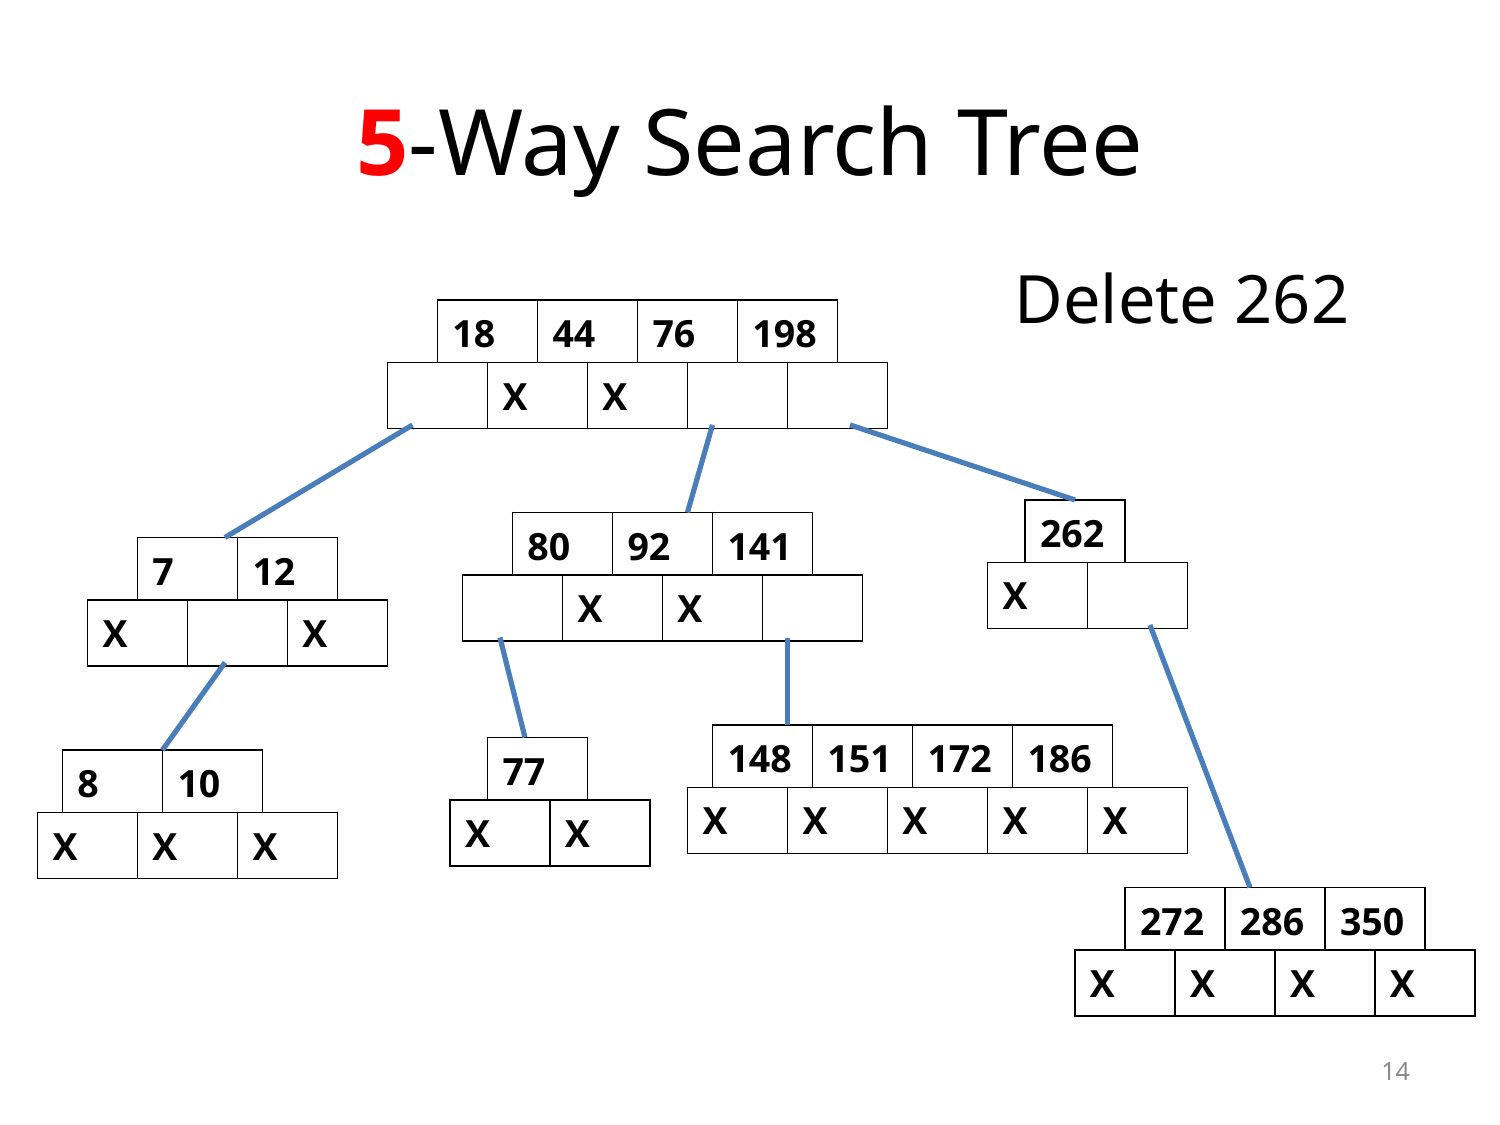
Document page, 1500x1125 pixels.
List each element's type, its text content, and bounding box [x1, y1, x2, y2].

table_header 44 [538, 301, 637, 362]
table_header X [1088, 815, 1187, 853]
table_header [1088, 563, 1187, 628]
table_header 198 [738, 301, 837, 362]
table_header 7 [138, 538, 237, 599]
table_header X [1076, 951, 1174, 1015]
table_header 8 [63, 751, 162, 812]
table_header 148 [713, 726, 812, 787]
table_header X [988, 788, 1087, 853]
table_header X [551, 801, 649, 865]
table_header X [138, 813, 237, 878]
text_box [1068, 705, 1332, 807]
table_header 286 [1226, 888, 1324, 949]
table_header [388, 363, 487, 428]
table_header X [688, 788, 787, 853]
table_header [688, 363, 787, 428]
slide_number 14 [1074, 1042, 1425, 1103]
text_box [849, 424, 1076, 501]
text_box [149, 674, 238, 738]
table_header X [1276, 951, 1374, 1015]
table_header X [988, 563, 1087, 628]
table_header [763, 576, 862, 640]
table_header X [1376, 951, 1474, 1015]
title 5-Way Search Tree [75, 45, 1425, 233]
table_header 186 [1013, 726, 1063, 787]
table_header [788, 363, 887, 428]
table_header [463, 576, 562, 640]
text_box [462, 674, 563, 701]
table_header 10 [163, 751, 262, 812]
table_header 151 [813, 726, 912, 787]
table_header 262 [1026, 501, 1124, 562]
table_header 76 [638, 301, 737, 362]
table_header X [663, 576, 762, 640]
table_header 92 [613, 513, 712, 574]
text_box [224, 424, 413, 538]
table_header X [488, 363, 587, 428]
table_header X [588, 363, 687, 428]
table_header [188, 601, 287, 665]
table_header X [888, 788, 987, 853]
table_header X [238, 813, 337, 878]
table_header 77 [488, 738, 587, 799]
table_header 172 [913, 726, 1012, 787]
table_header 18 [438, 301, 537, 362]
table_header 350 [1326, 888, 1424, 949]
table_header X [451, 801, 549, 865]
table_header X [88, 601, 187, 665]
table_header 141 [713, 513, 812, 574]
table_header 12 [238, 547, 337, 599]
text_box Delete 262 [999, 249, 1438, 345]
table_header 80 [513, 513, 612, 574]
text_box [655, 455, 744, 482]
table_header X [1176, 951, 1274, 1015]
table_header X [563, 576, 662, 640]
table_header 272 [1126, 888, 1224, 949]
table_header X [38, 813, 137, 878]
table_header X [788, 788, 887, 853]
table_header X [288, 601, 387, 665]
